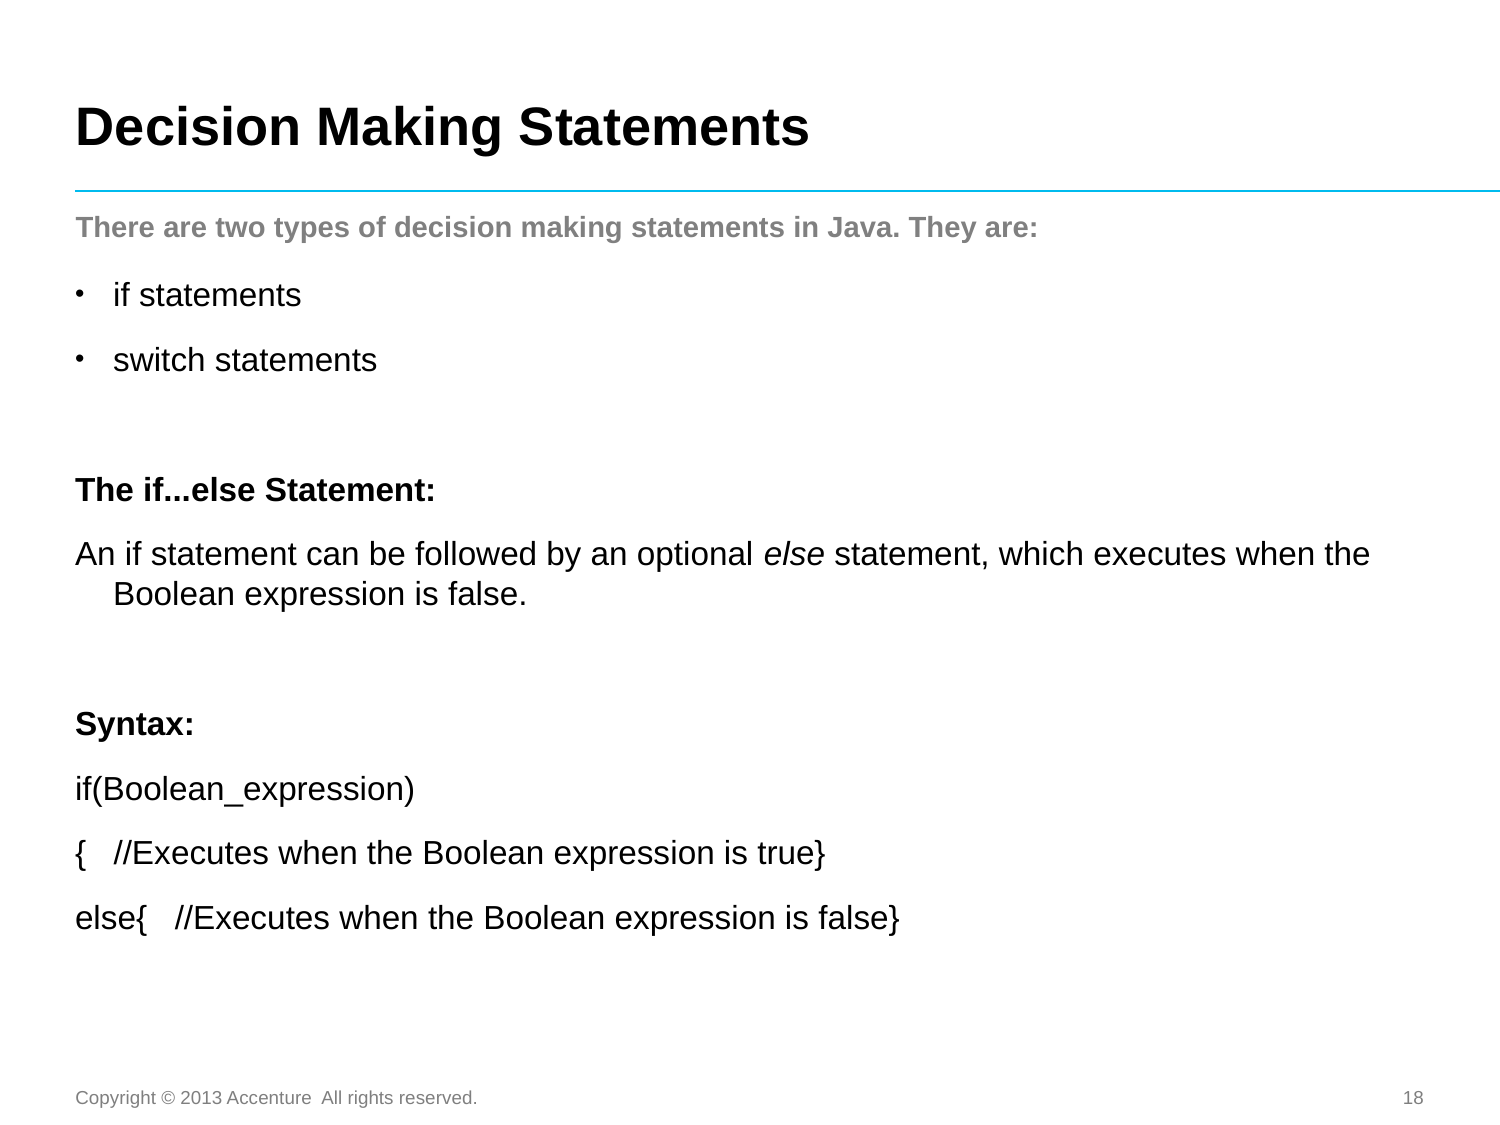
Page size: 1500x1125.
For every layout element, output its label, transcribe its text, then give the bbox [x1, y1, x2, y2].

text_box There are two types of decision making statements in Java. They are: [75, 208, 1500, 324]
list if statements switch statements The if...else Statement: An if statement can be followed by an optional else statement, which executes when the Boolean expression is false. Syntax: if(Boolean_expression) { //Executes when the Boolean expression is true} else{ //Executes when the Boolean expression is false} [75, 324, 1425, 974]
title Decision Making Statements [75, 27, 1422, 157]
